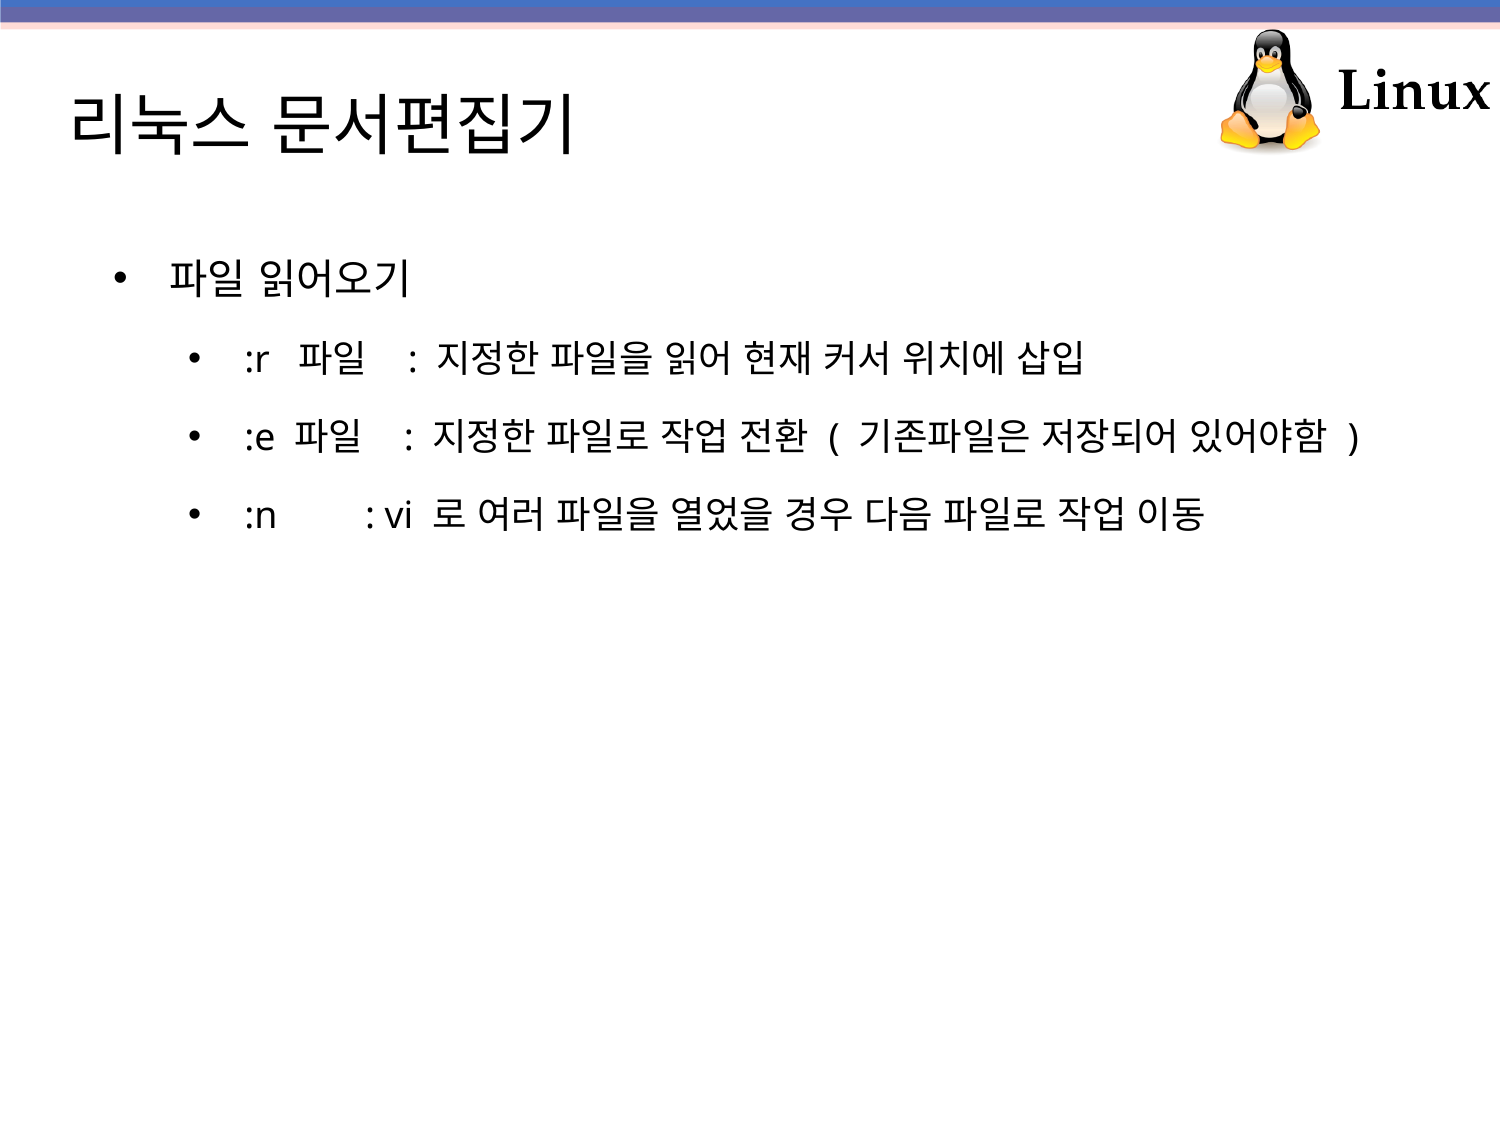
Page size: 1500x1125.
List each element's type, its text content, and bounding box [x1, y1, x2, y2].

list 파일 읽어오기 :r 파일 : 지정한 파일을 읽어 현재 커서 위치에 삽입 :e 파일 : 지정한 파일로 작업 전환 ( 기존파일은 저장되어 있어야함 ) :n : vi 로 여러 파일을 열었을 경우 다음 파일로 작업 이동 [53, 219, 1459, 1014]
picture [1210, 30, 1498, 162]
title 리눅스 문서편집기 [53, 59, 1436, 197]
